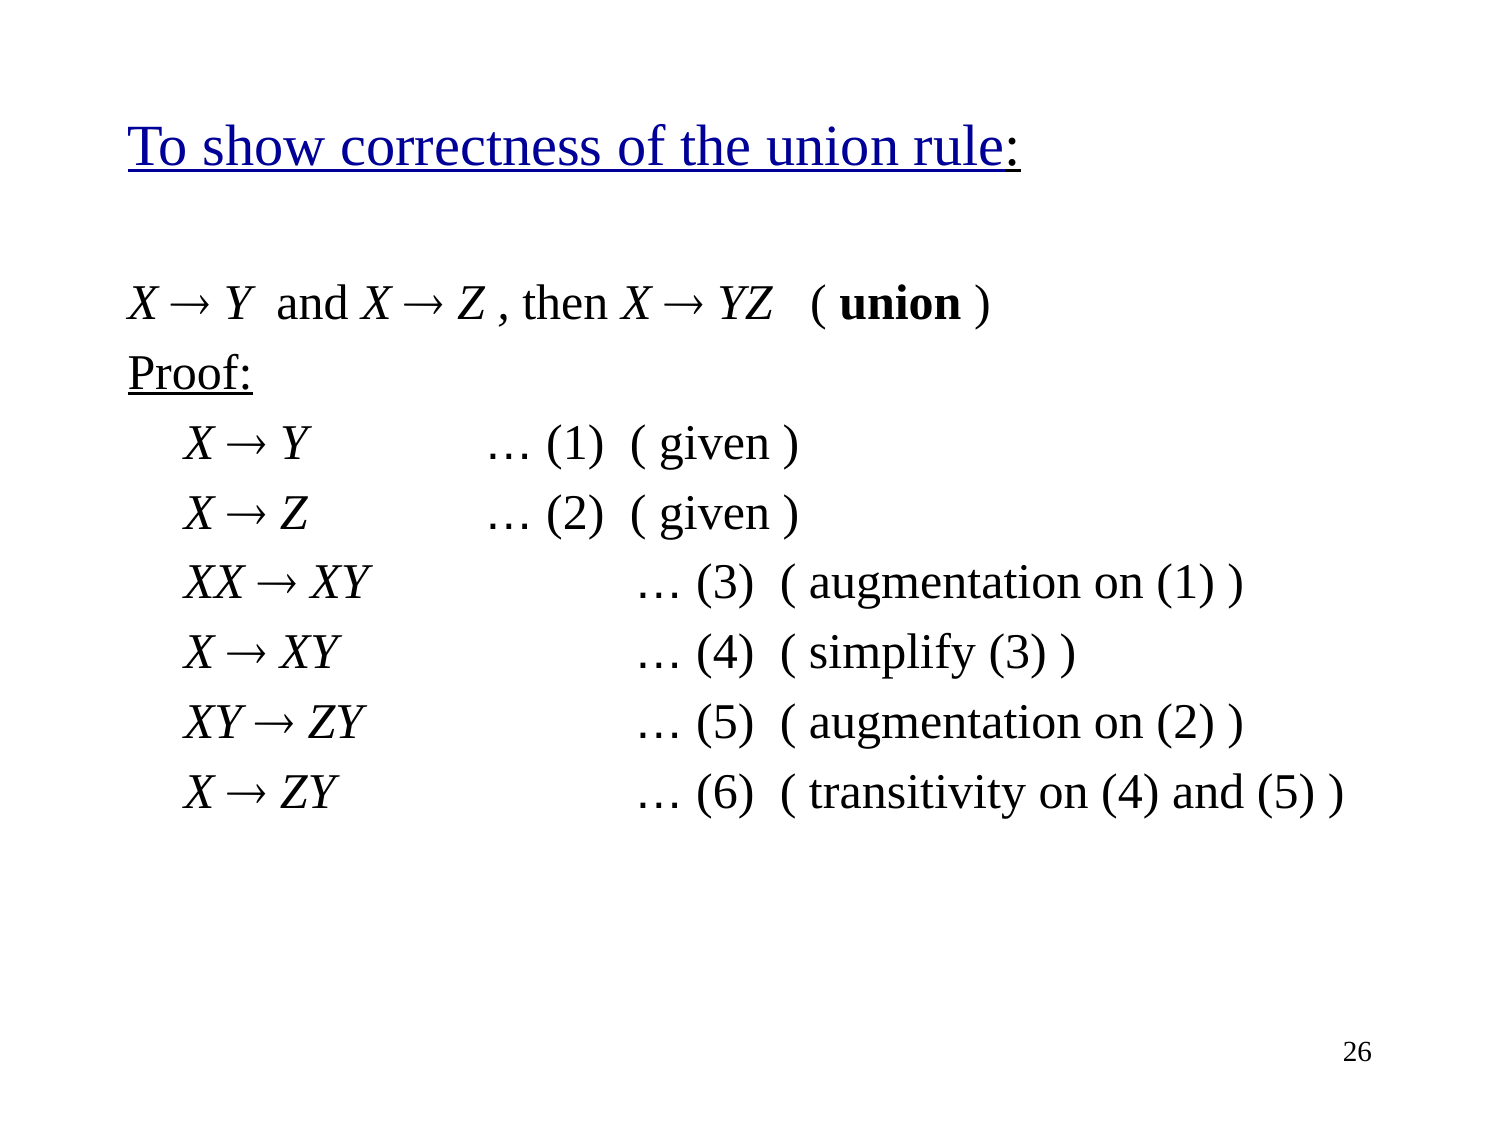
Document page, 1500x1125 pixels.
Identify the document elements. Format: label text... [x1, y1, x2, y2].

list To show correctness of the union rule: X  Y and X  Z , then X  YZ ( union ) Proof: X  Y … (1) ( given ) X  Z … (2) ( given ) XX  XY … (3) ( augmentation on (1) ) X  XY … (4) ( simplify (3) ) XY  ZY … (5) ( augmentation on (2) ) X  ZY … (6) ( transitivity on (4) and (5) ) [112, 99, 1388, 1025]
slide_number 26 [1074, 1025, 1388, 1101]
